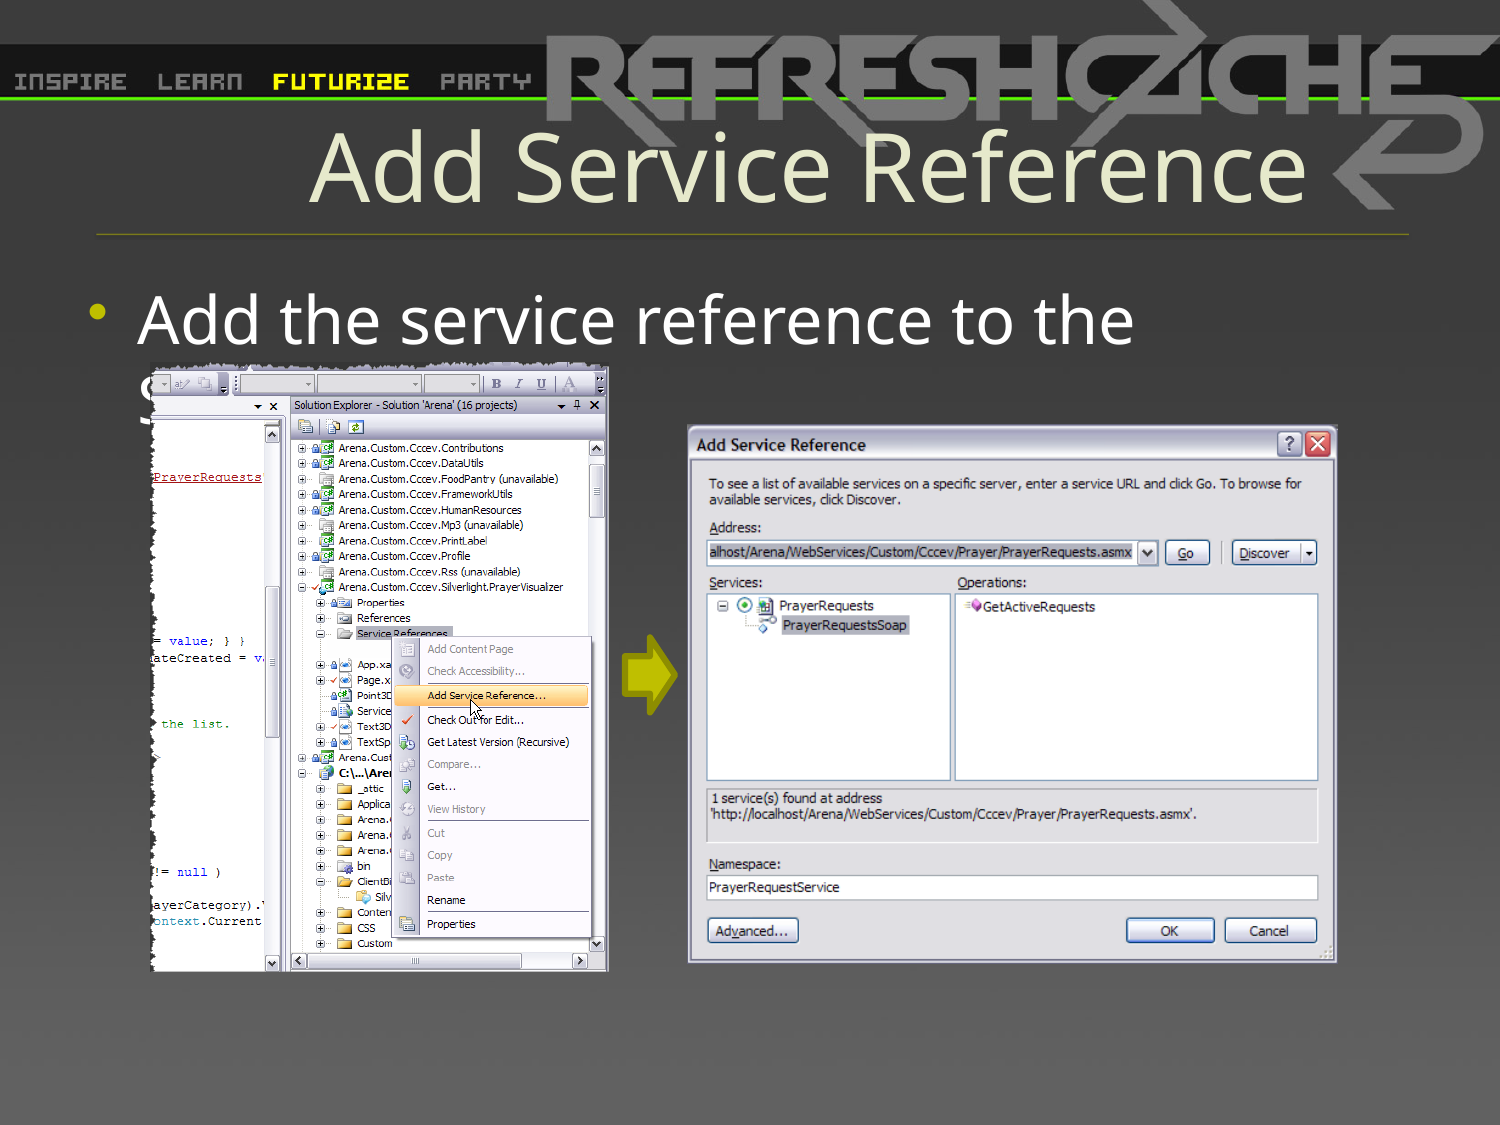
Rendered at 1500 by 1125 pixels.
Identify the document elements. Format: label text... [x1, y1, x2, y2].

text_box [621, 634, 678, 716]
picture [0, 0, 1500, 1125]
title Add Service Reference [75, 41, 1325, 230]
list Add the service reference to the Silverlight App [75, 270, 1425, 1013]
